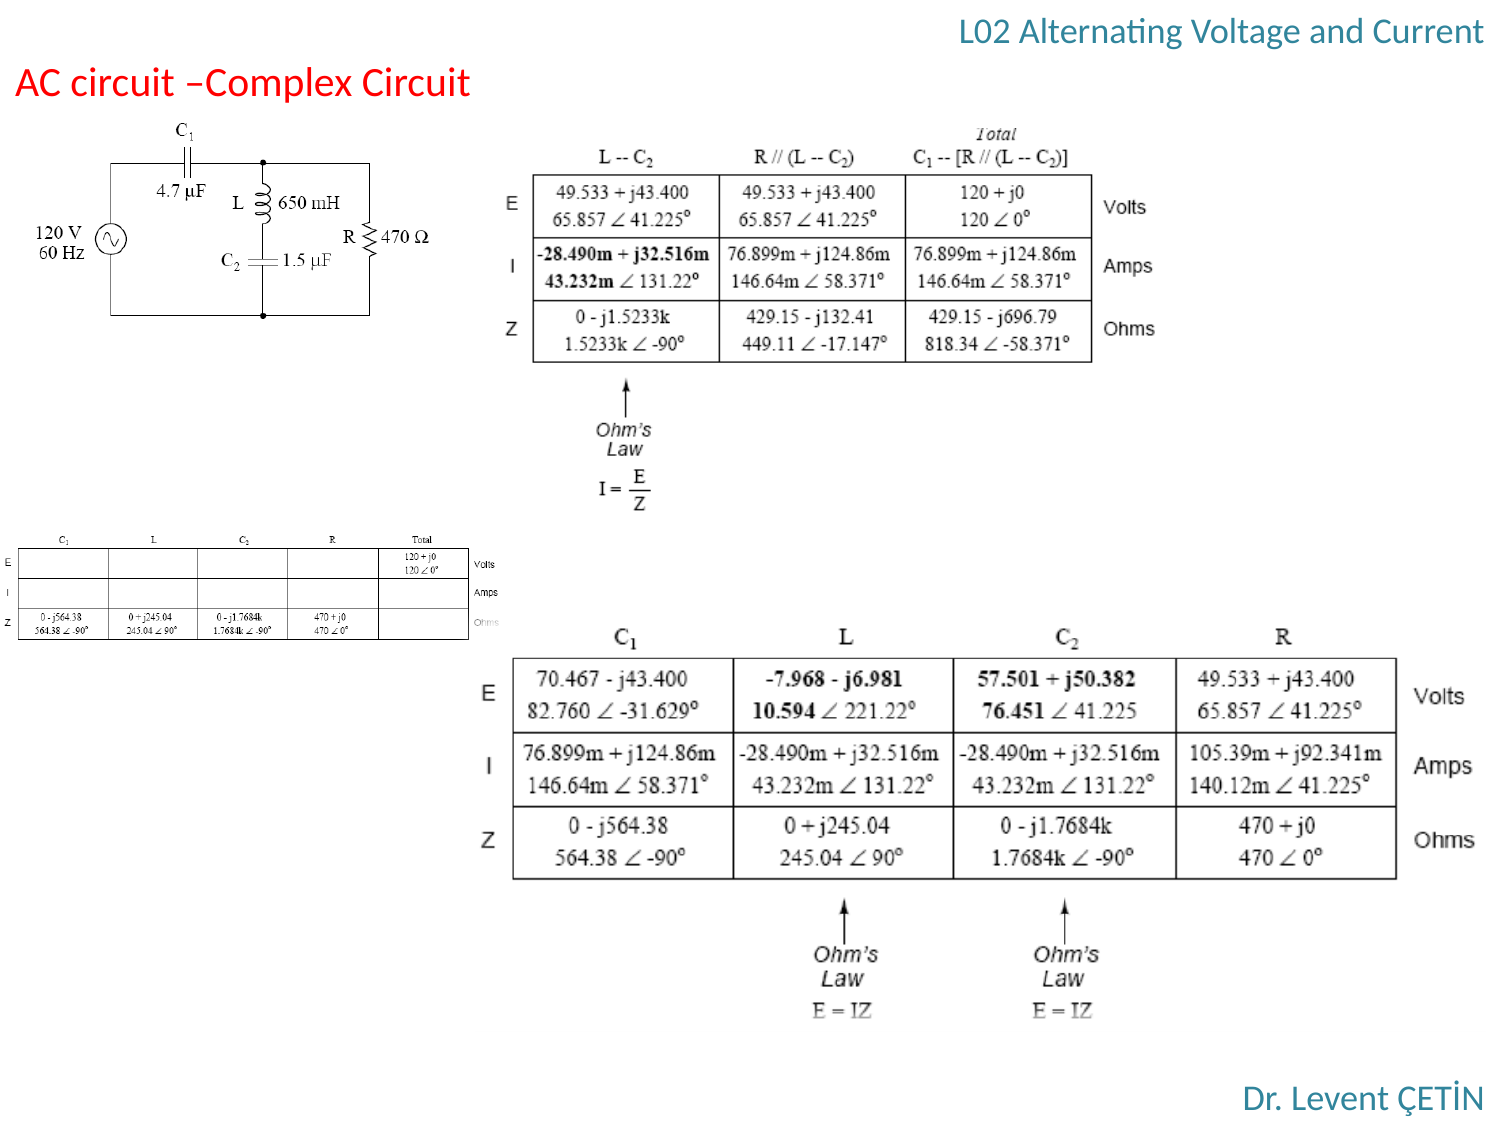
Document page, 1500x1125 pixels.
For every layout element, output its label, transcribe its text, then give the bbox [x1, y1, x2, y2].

picture [491, 128, 1178, 516]
text_box AC circuit –Complex Circuit [0, 46, 1500, 106]
text_box L02 Alternating Voltage and Current [0, 0, 1500, 46]
picture [34, 116, 434, 332]
text_box Dr. Levent ÇETİN [0, 1066, 1500, 1125]
picture [0, 527, 1500, 1032]
